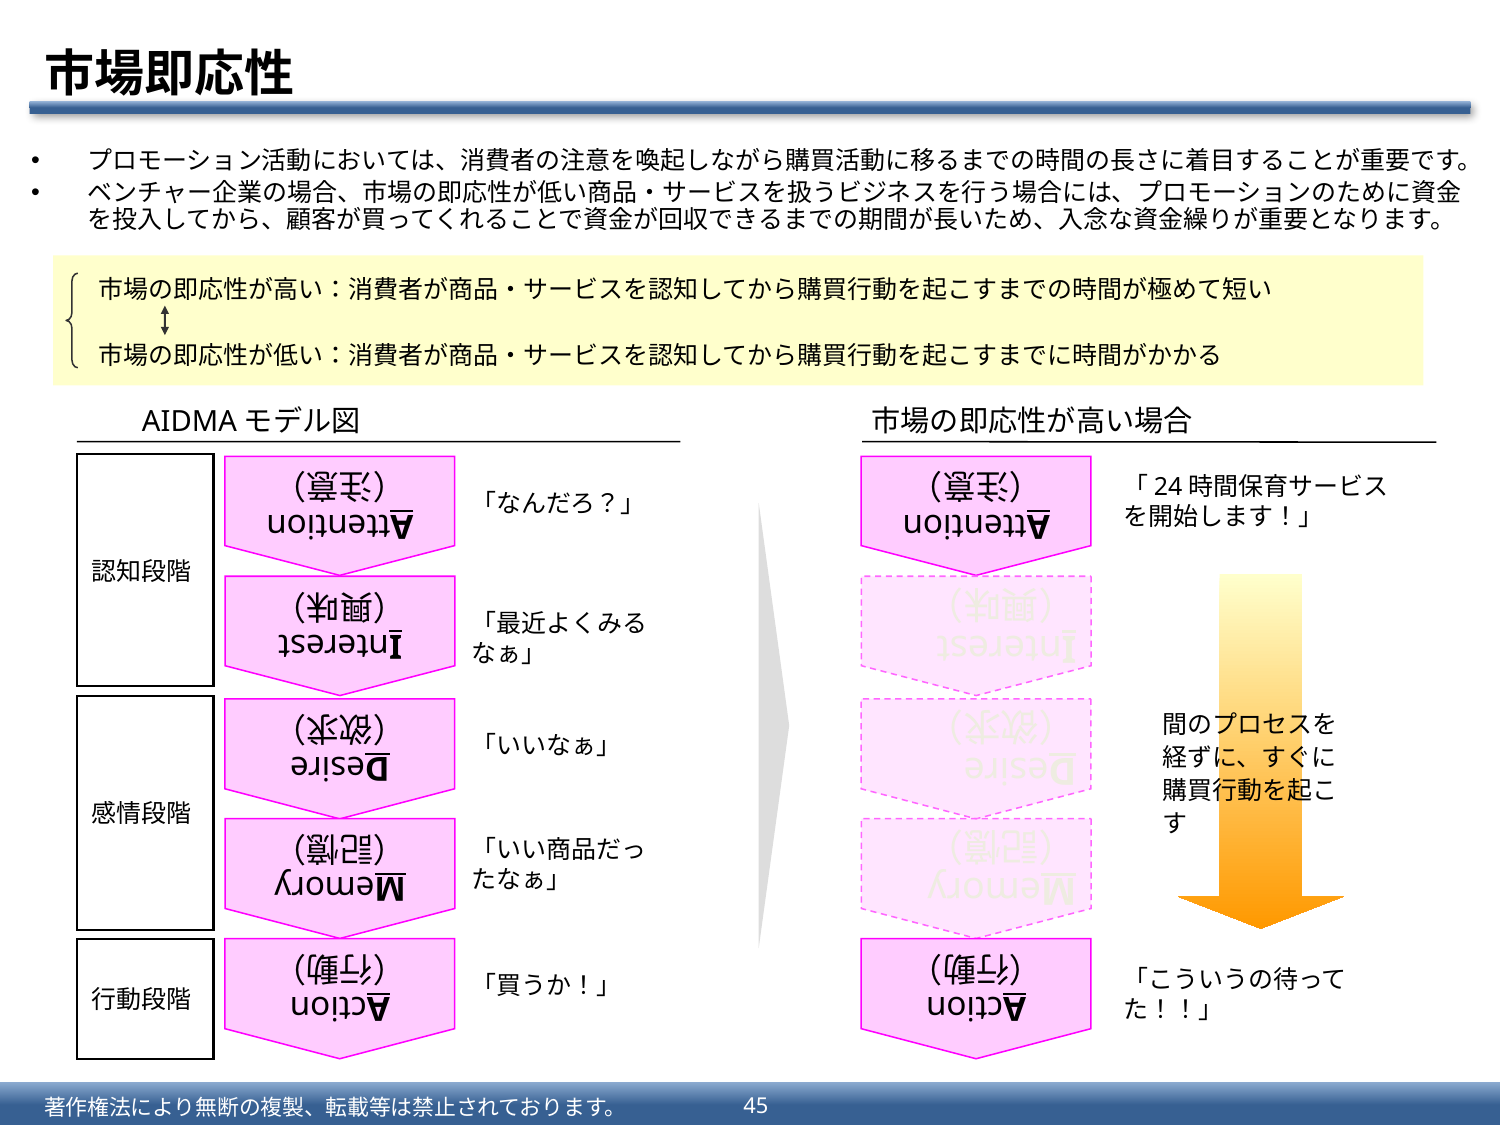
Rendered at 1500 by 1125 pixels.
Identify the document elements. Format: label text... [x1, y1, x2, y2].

title 市場即応性 [29, 31, 1500, 112]
text_box プロモーション活動においては、消費者の注意を喚起しながら購買活動に移るまでの時間の長さに着目することが重要です。 ベンチャー企業の場合、市場の即応性が低い商品・サービスを扱うビジネスを行う場合には、プロモーションのために資金を投入してから、顧客が買ってくれることで資金が回収できるまでの期間が長いため、入念な資金繰りが重要となります。 [16, 140, 1500, 242]
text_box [76, 394, 1446, 1059]
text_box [52, 255, 1424, 386]
